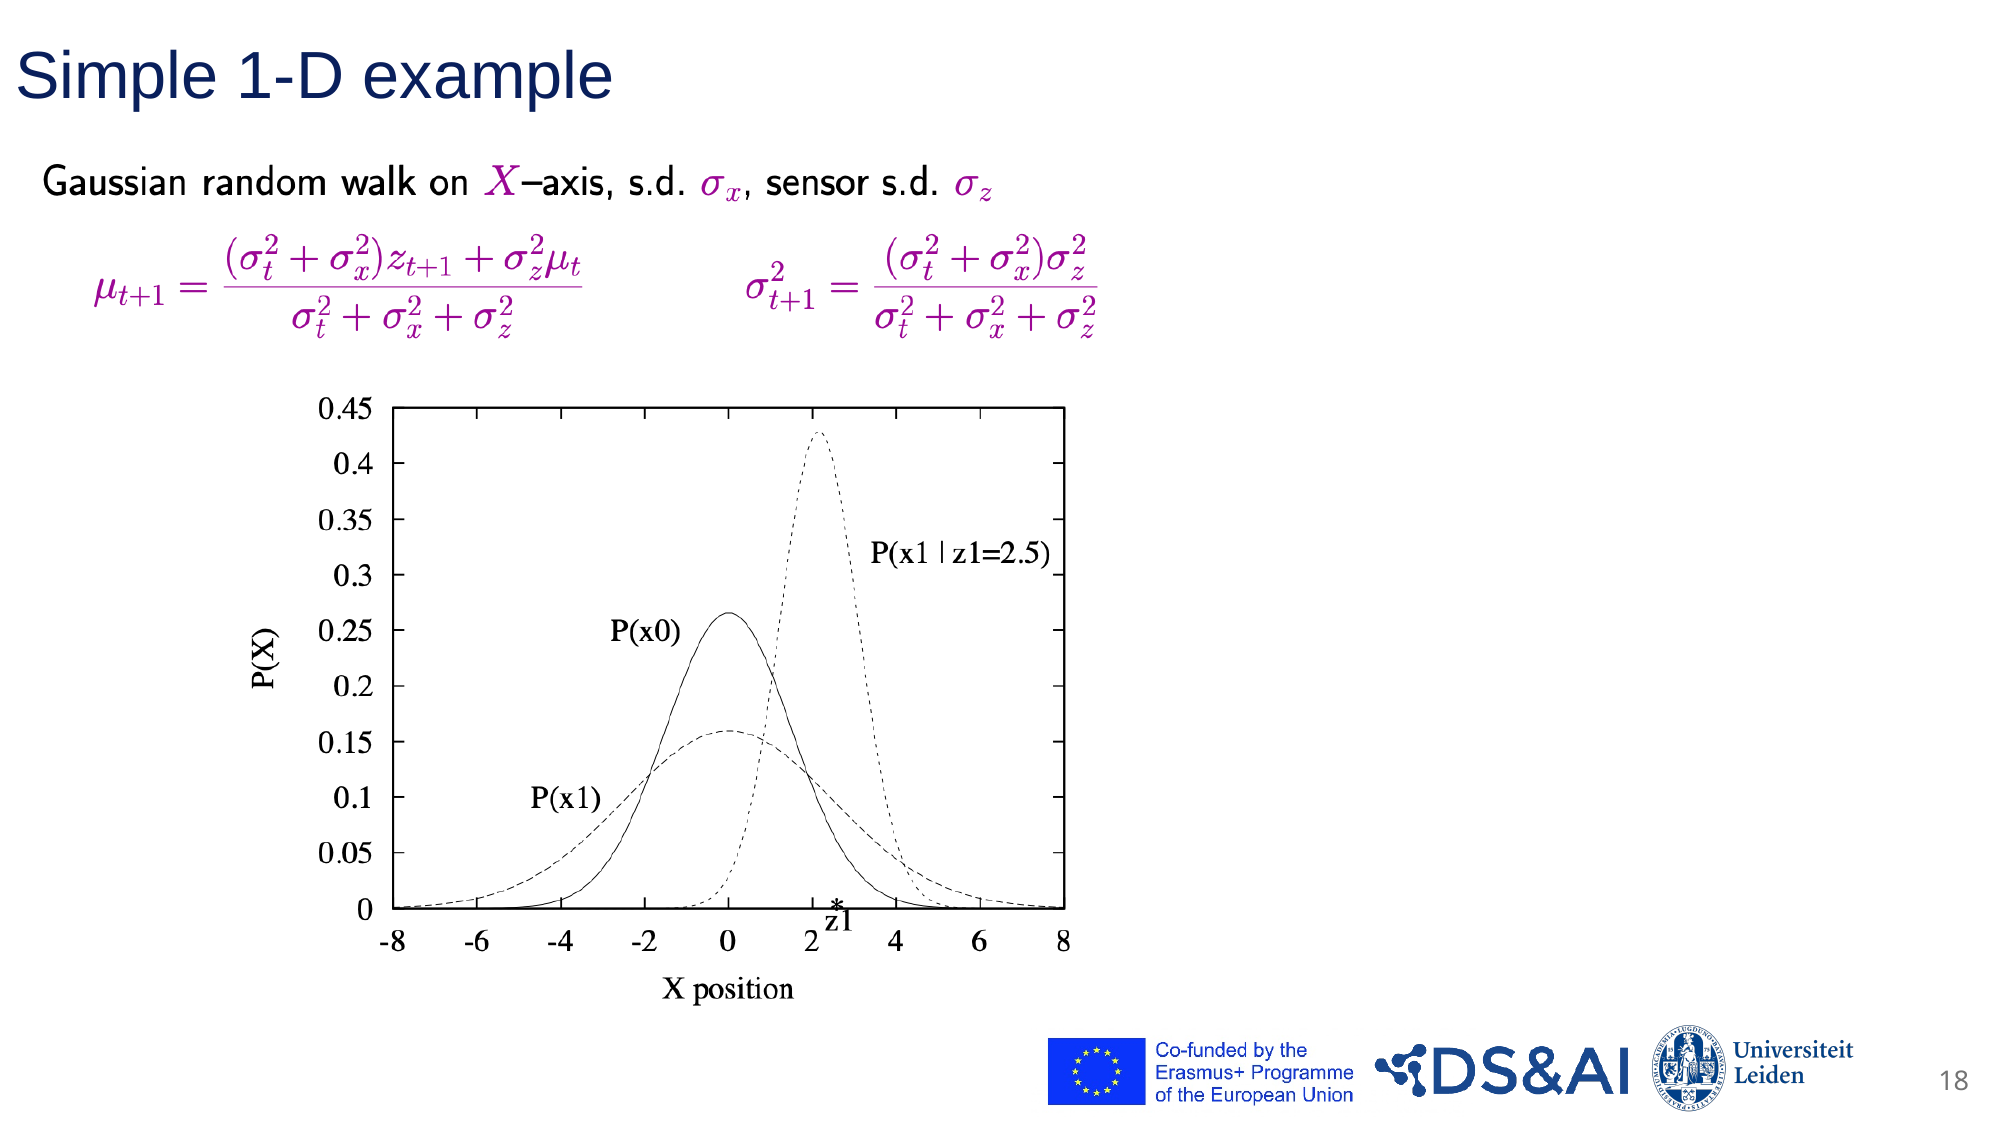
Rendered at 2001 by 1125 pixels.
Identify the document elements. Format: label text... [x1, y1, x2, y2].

title Simple 1-D example [0, 0, 2000, 157]
picture [27, 149, 1146, 1019]
picture [1031, 980, 1857, 1125]
slide_number 18 [1921, 1049, 1985, 1115]
